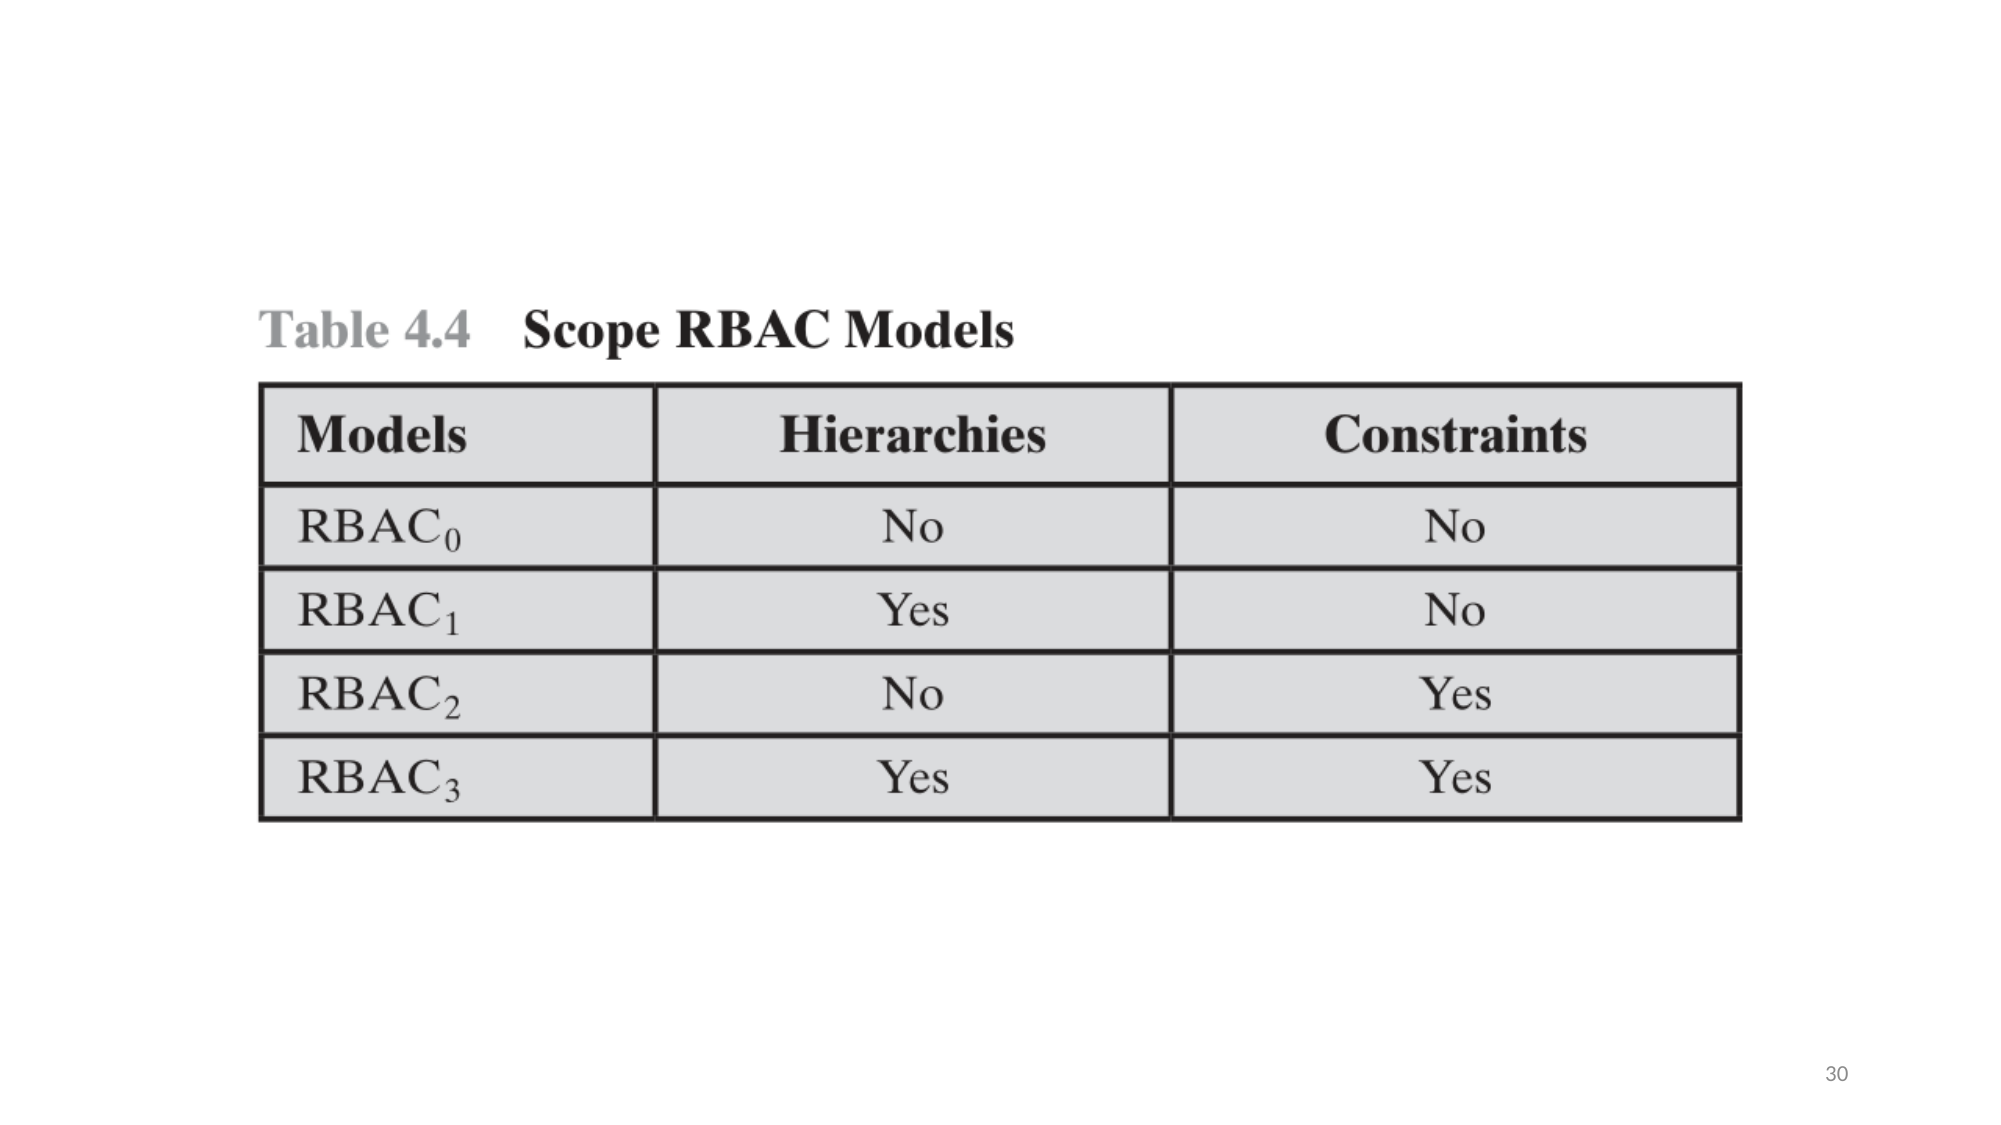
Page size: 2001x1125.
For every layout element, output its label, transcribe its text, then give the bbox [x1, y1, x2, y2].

picture [251, 299, 1749, 826]
slide_number 30 [1413, 1042, 1864, 1103]
